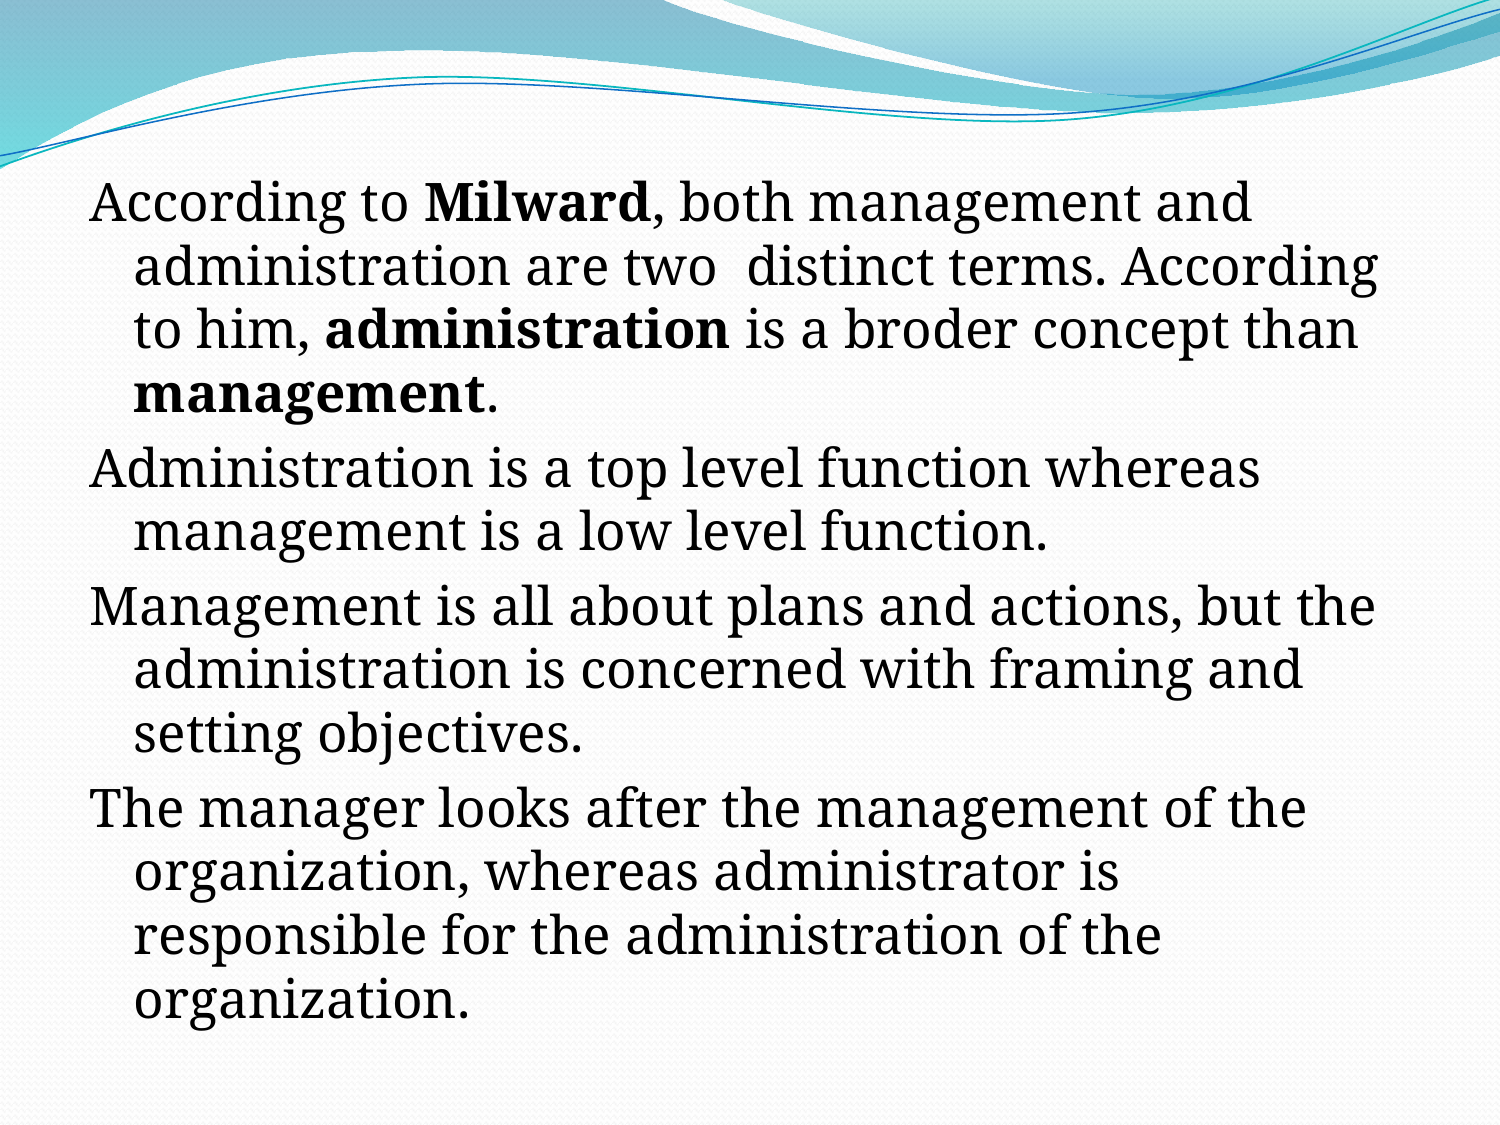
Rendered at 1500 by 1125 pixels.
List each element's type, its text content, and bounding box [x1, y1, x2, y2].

list According to Milward, both management and administration are two distinct terms. According to him, administration is a broder concept than management. Administration is a top level function whereas management is a low level function. Management is all about plans and actions, but the administration is concerned with framing and setting objectives. The manager looks after the management of the organization, whereas administrator is responsible for the administration of the organization. [75, 160, 1425, 1038]
